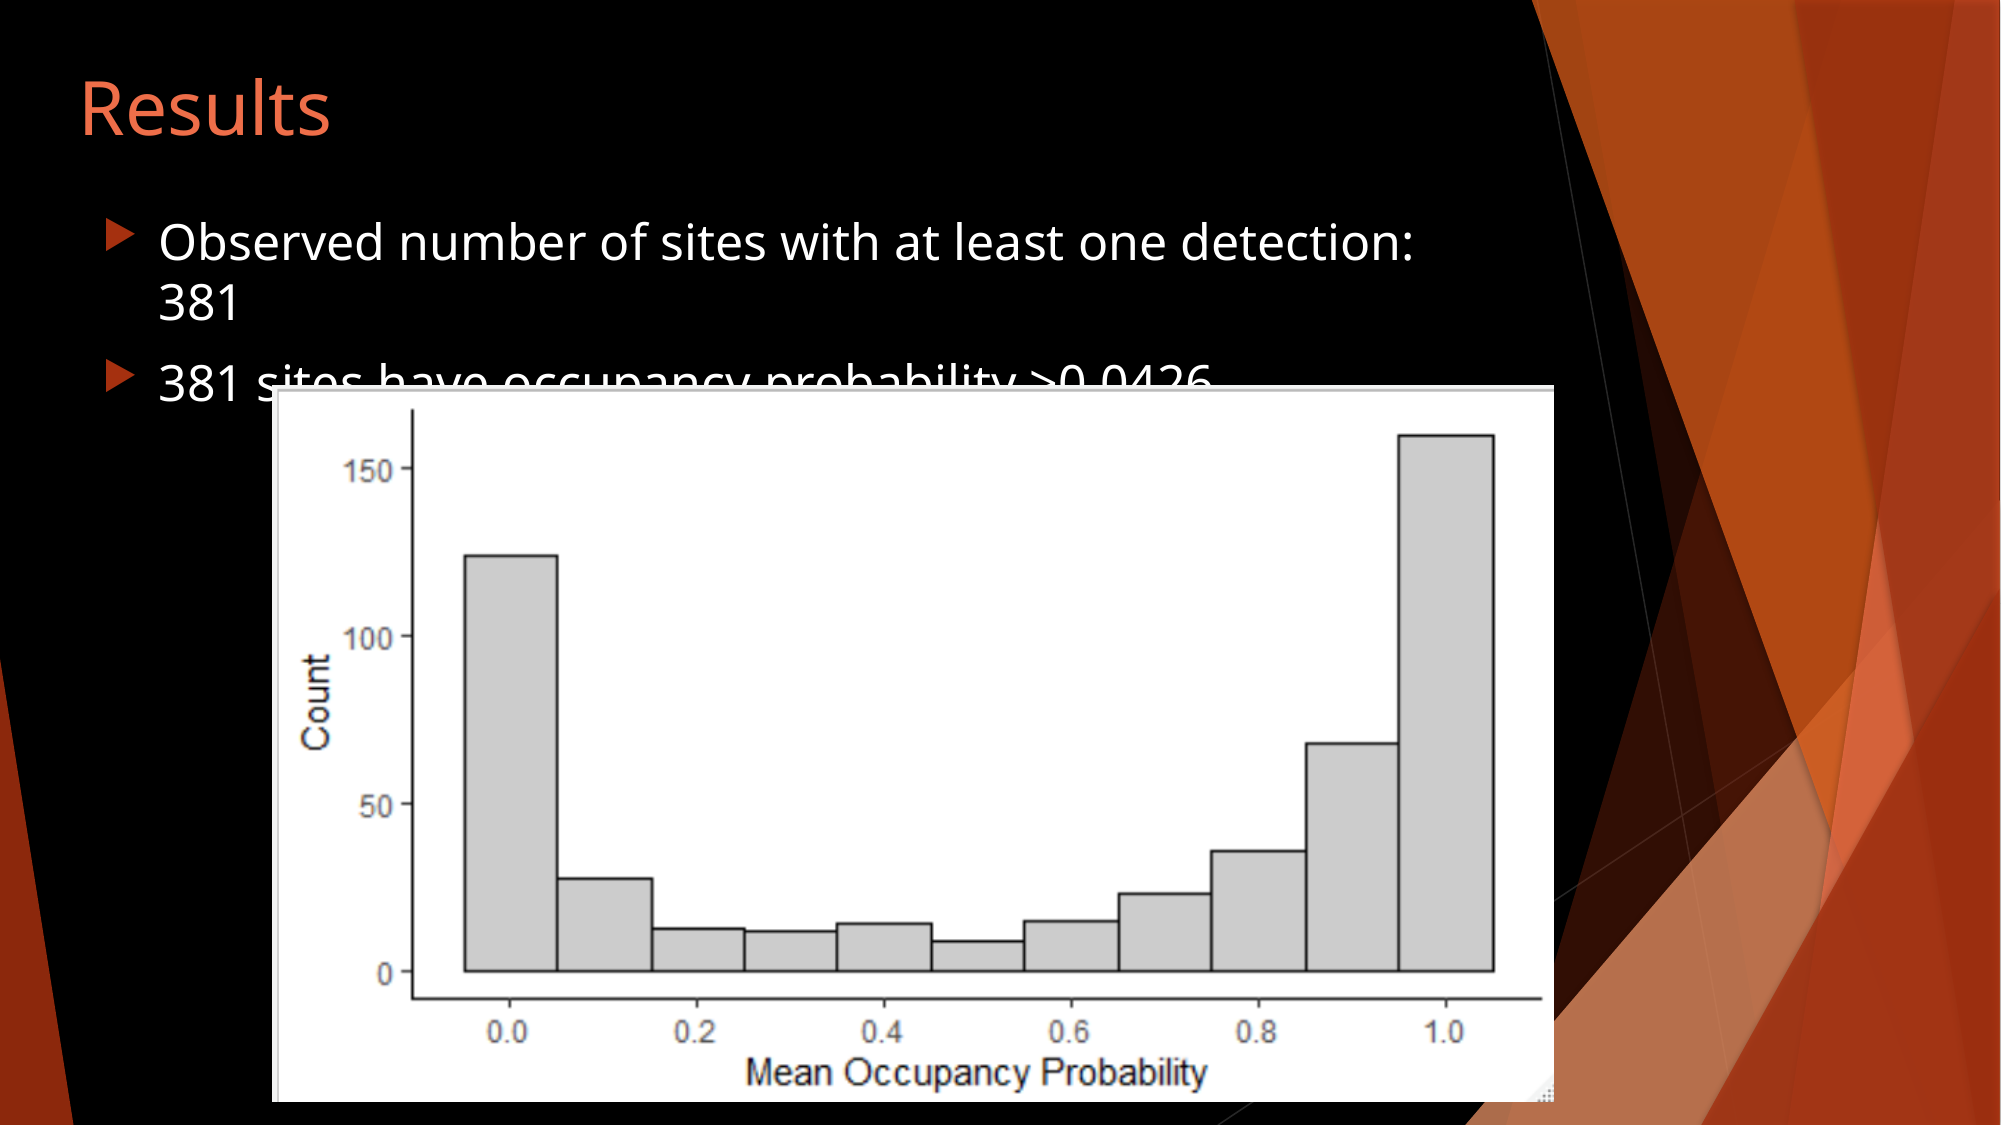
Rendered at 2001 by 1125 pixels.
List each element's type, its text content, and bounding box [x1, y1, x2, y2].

text_box Observed number of sites with at least one detection: 381 381 sites have occupancy probability >0.0426 [87, 202, 1530, 500]
title Results [63, 53, 1474, 271]
picture [271, 385, 1554, 1102]
